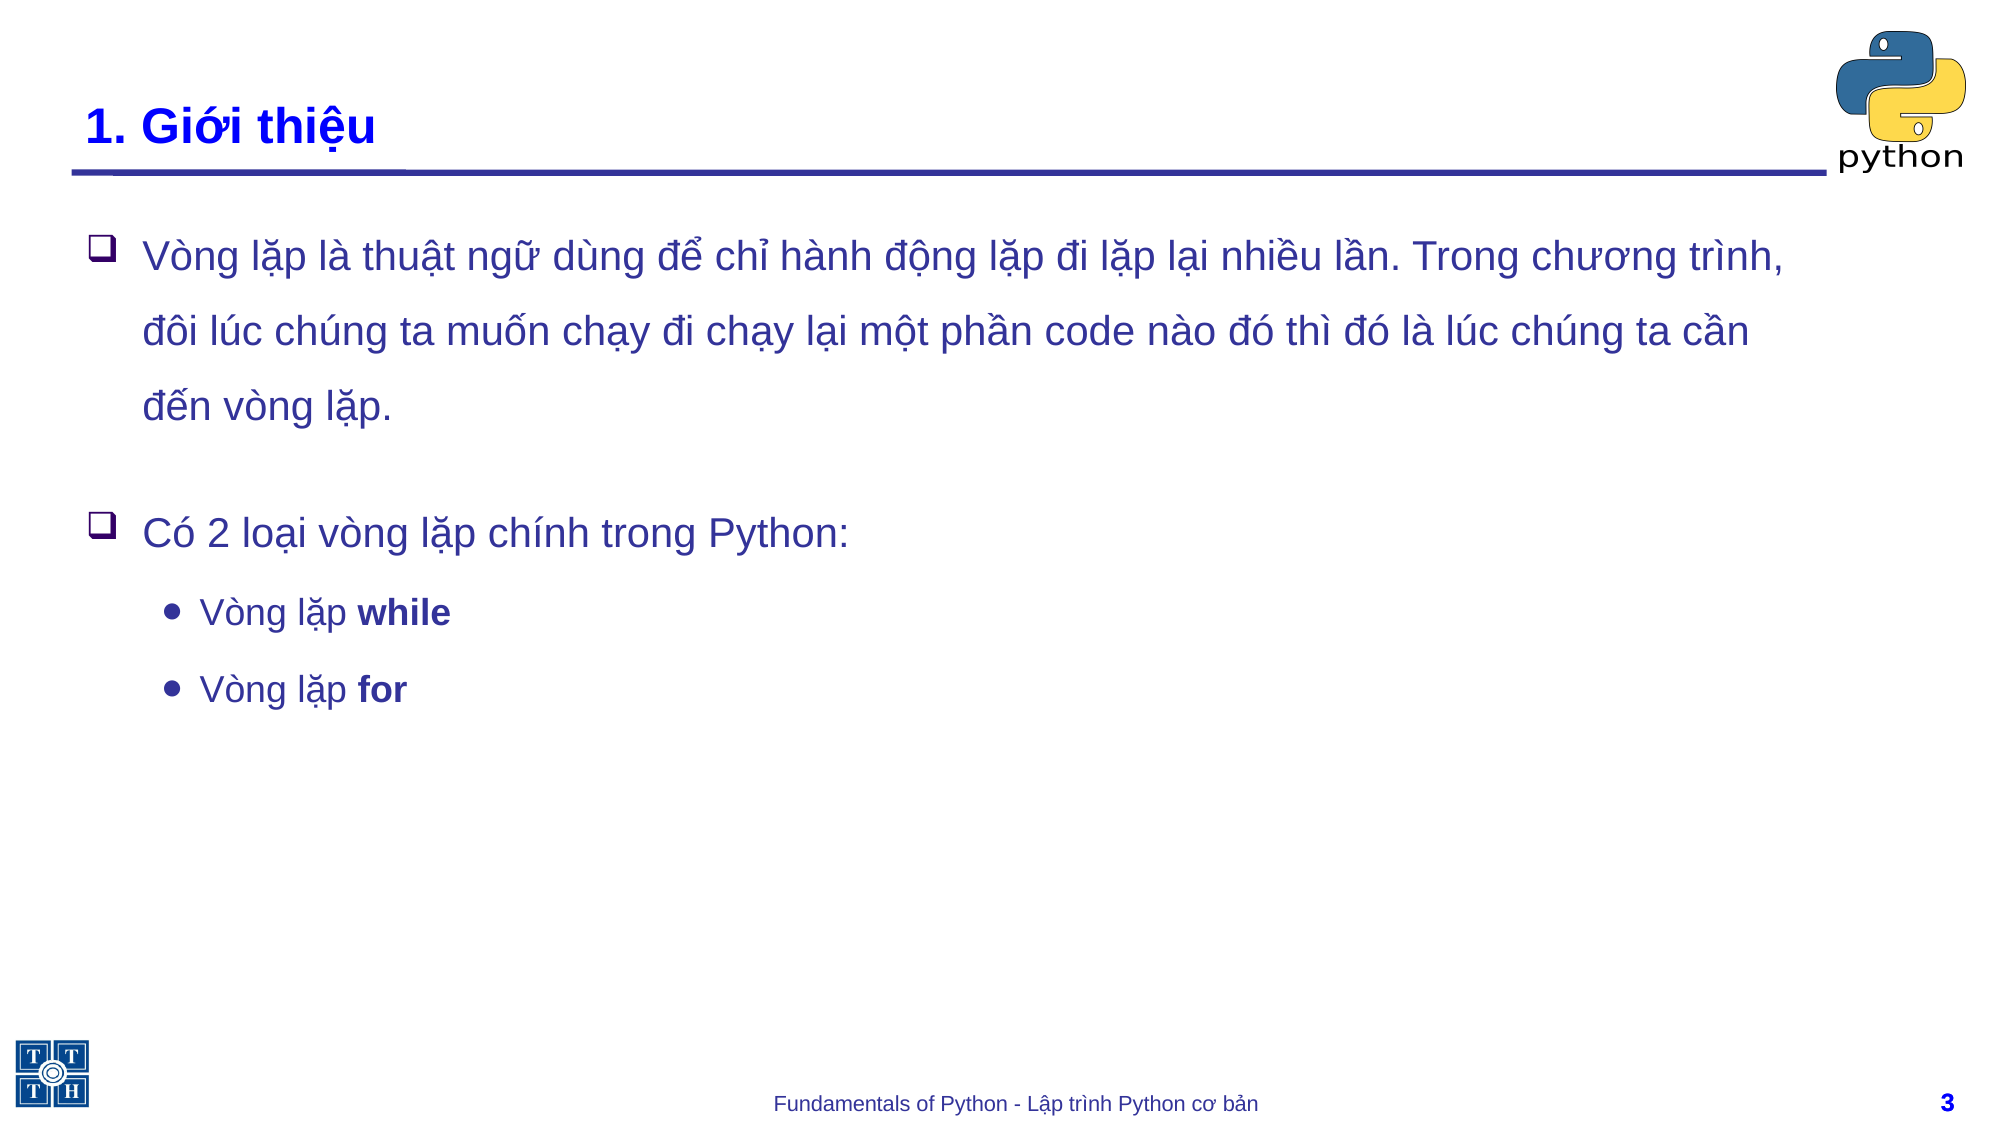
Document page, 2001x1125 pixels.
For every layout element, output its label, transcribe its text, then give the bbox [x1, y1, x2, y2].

picture [15, 1039, 90, 1108]
list Vòng lặp là thuật ngữ dùng để chỉ hành động lặp đi lặp lại nhiều lần. Trong chương trình, đôi lúc chúng ta muốn chạy đi chạy lại một phần code nào đó thì đó là lúc chúng ta cần đến vòng lặp. Có 2 loại vòng lặp chính trong Python: Vòng lặp while Vòng lặp for [70, 196, 1804, 1047]
title 1. Giới thiệu [70, 31, 1804, 161]
picture [1836, 31, 1966, 173]
